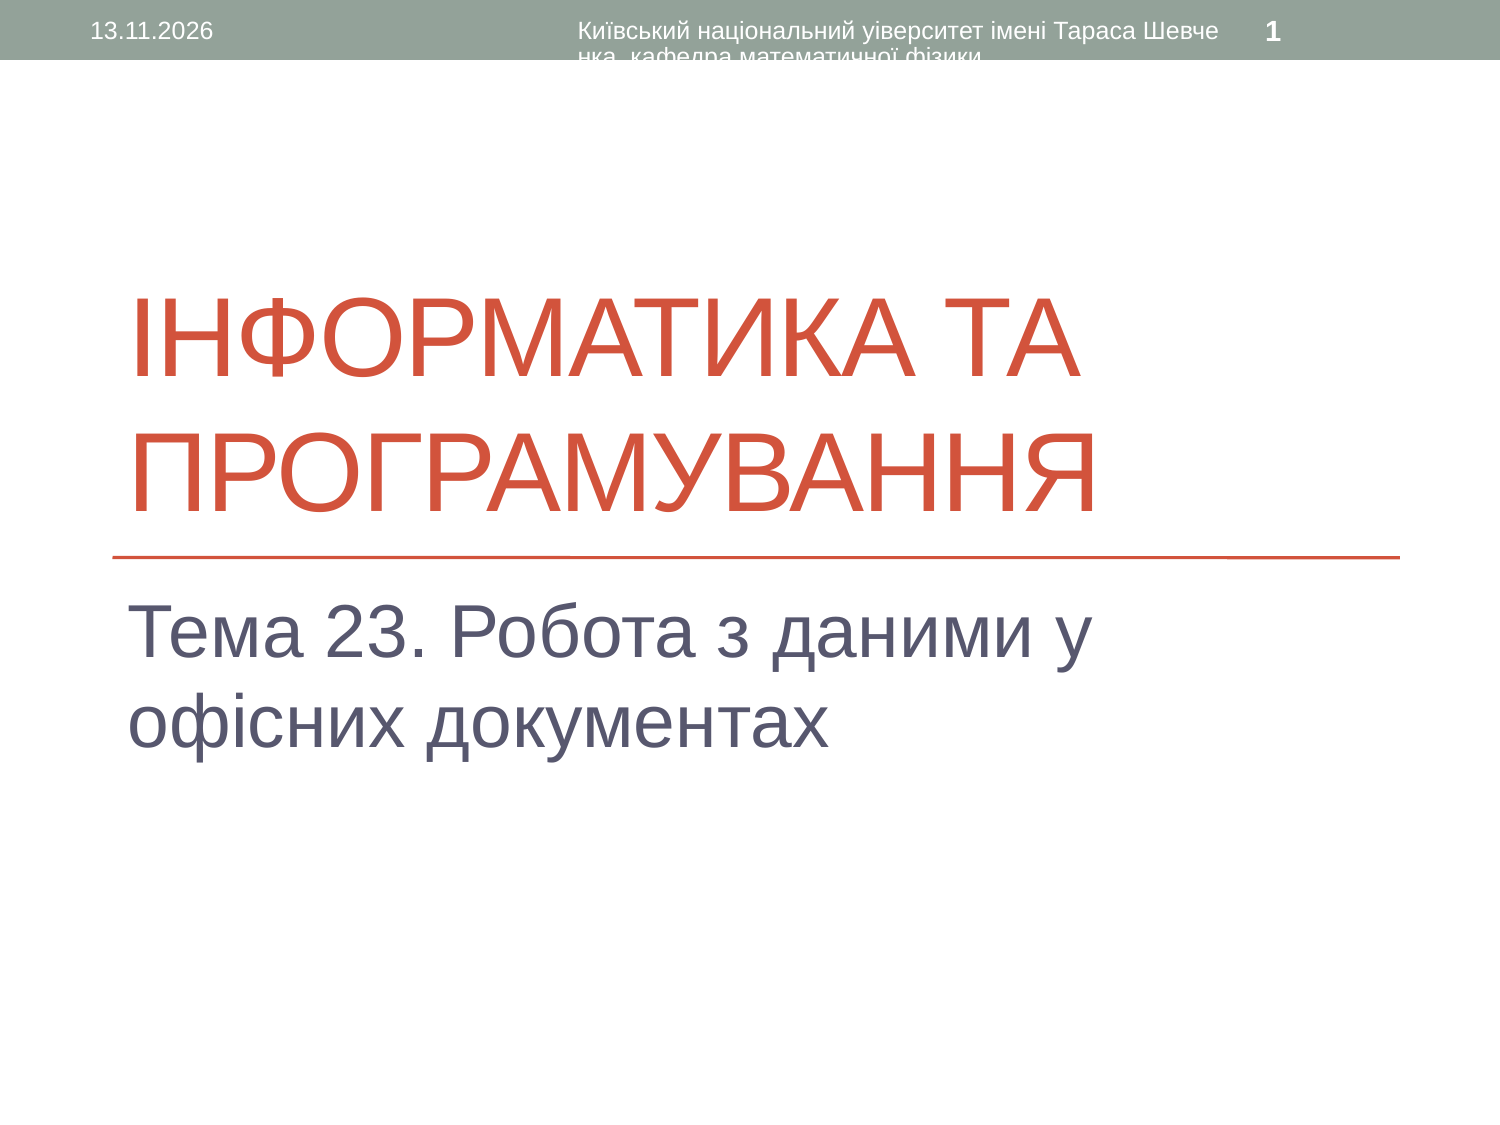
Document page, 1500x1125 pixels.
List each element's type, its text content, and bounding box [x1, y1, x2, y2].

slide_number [75, 3, 550, 57]
title Інформатика та програмування [112, 224, 1400, 542]
subtitle Тема 23. Робота з даними у офісних документах [112, 575, 1199, 863]
footer Київський національний уіверситет імені Тараса Шевченка, кафедра математичної фізики [562, 3, 1238, 57]
slide_number 1 [1250, 3, 1425, 57]
